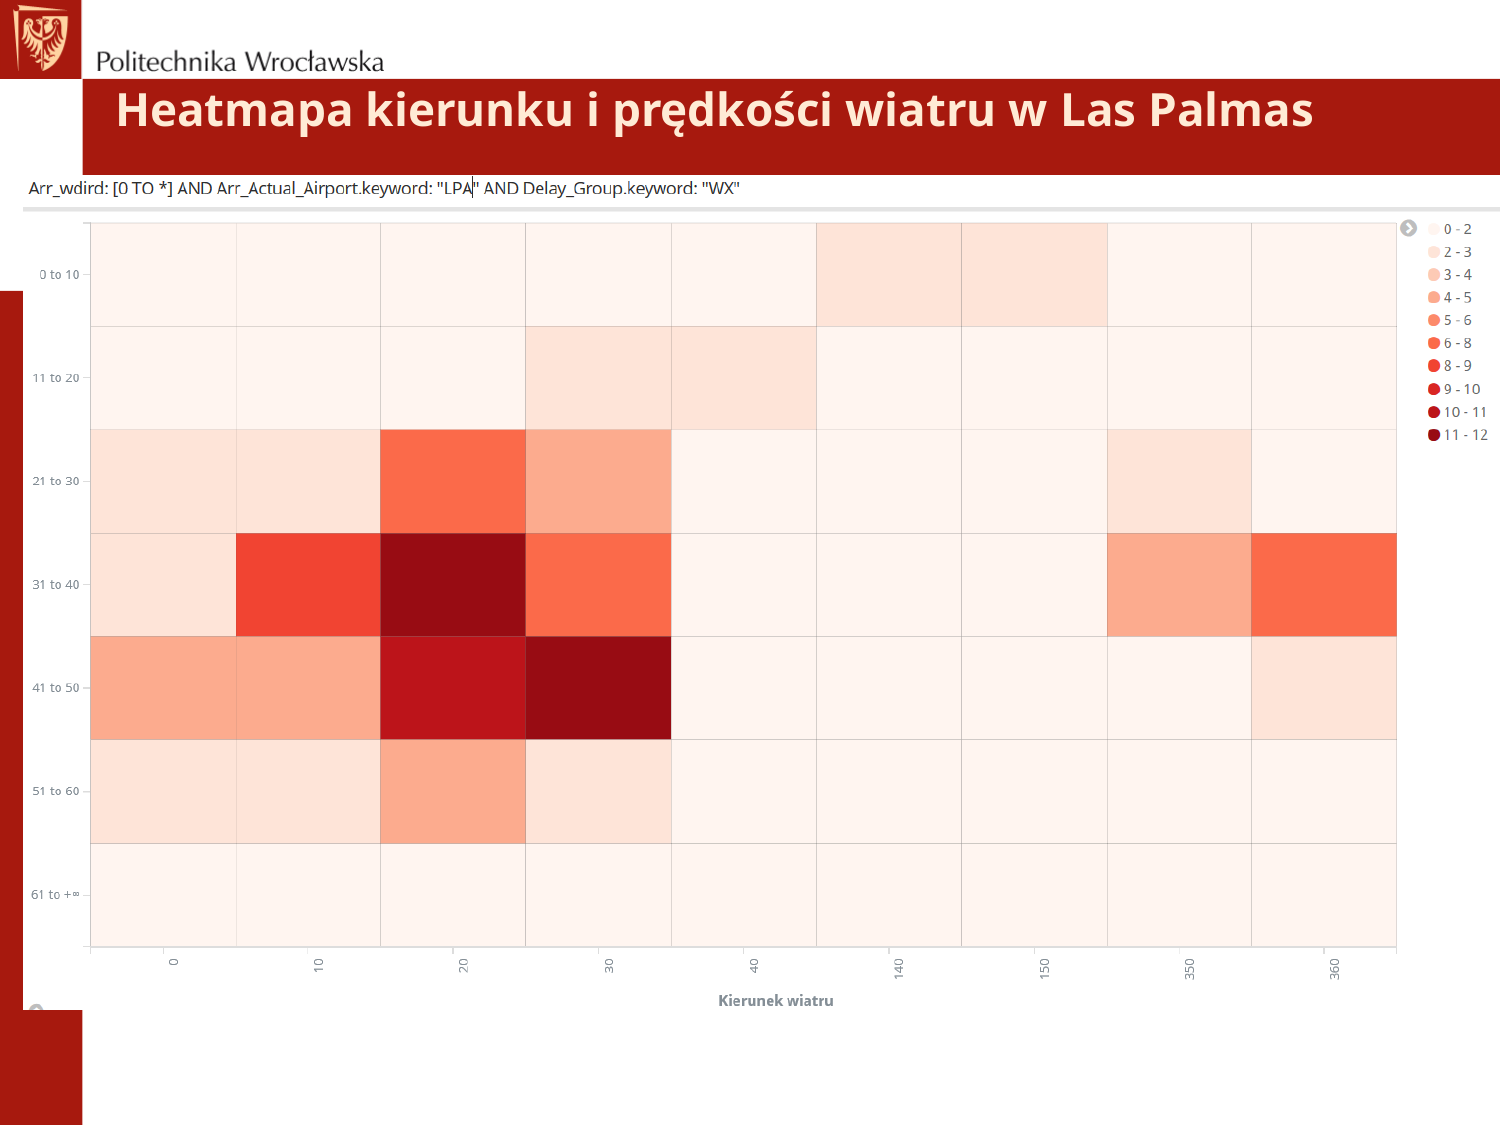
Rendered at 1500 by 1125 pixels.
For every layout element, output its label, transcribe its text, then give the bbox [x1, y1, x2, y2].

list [23, 175, 1500, 1010]
picture [0, 0, 384, 79]
title Heatmapa kierunku i prędkości wiatru w Las Palmas [100, 23, 1483, 175]
